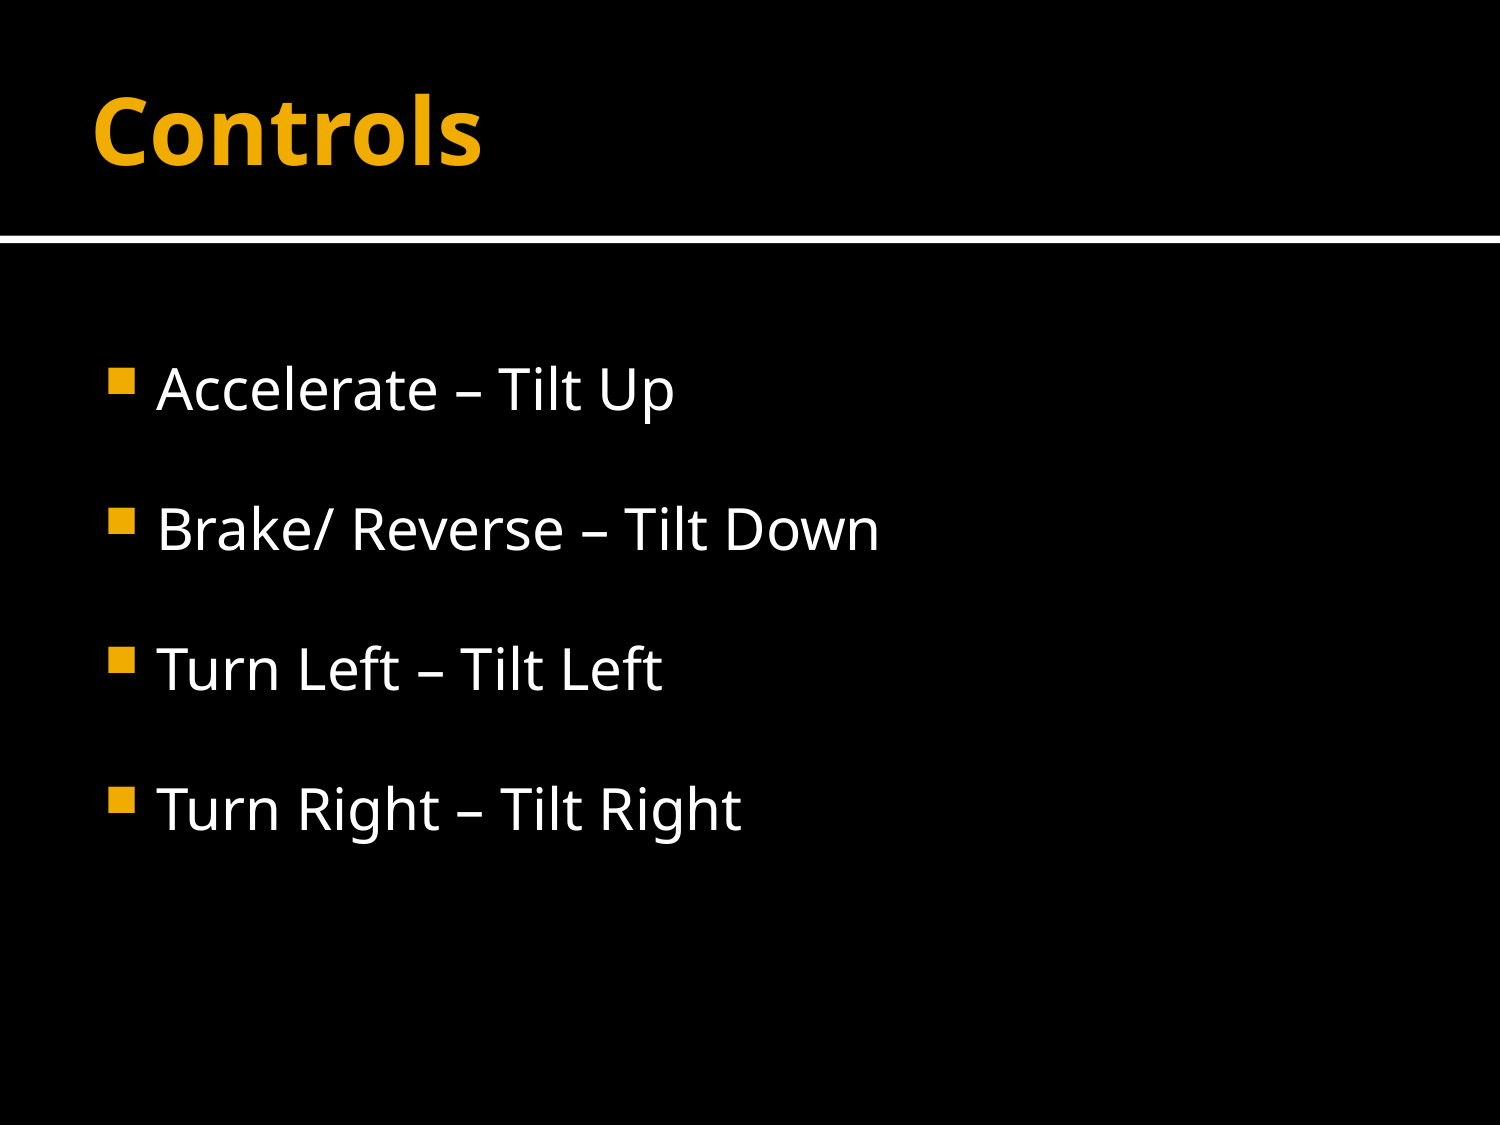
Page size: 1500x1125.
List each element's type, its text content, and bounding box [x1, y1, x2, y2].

list Accelerate – Tilt Up Brake/ Reverse – Tilt Down Turn Left – Tilt Left Turn Right – Tilt Right [75, 337, 1413, 1080]
title Controls [75, 25, 1425, 231]
